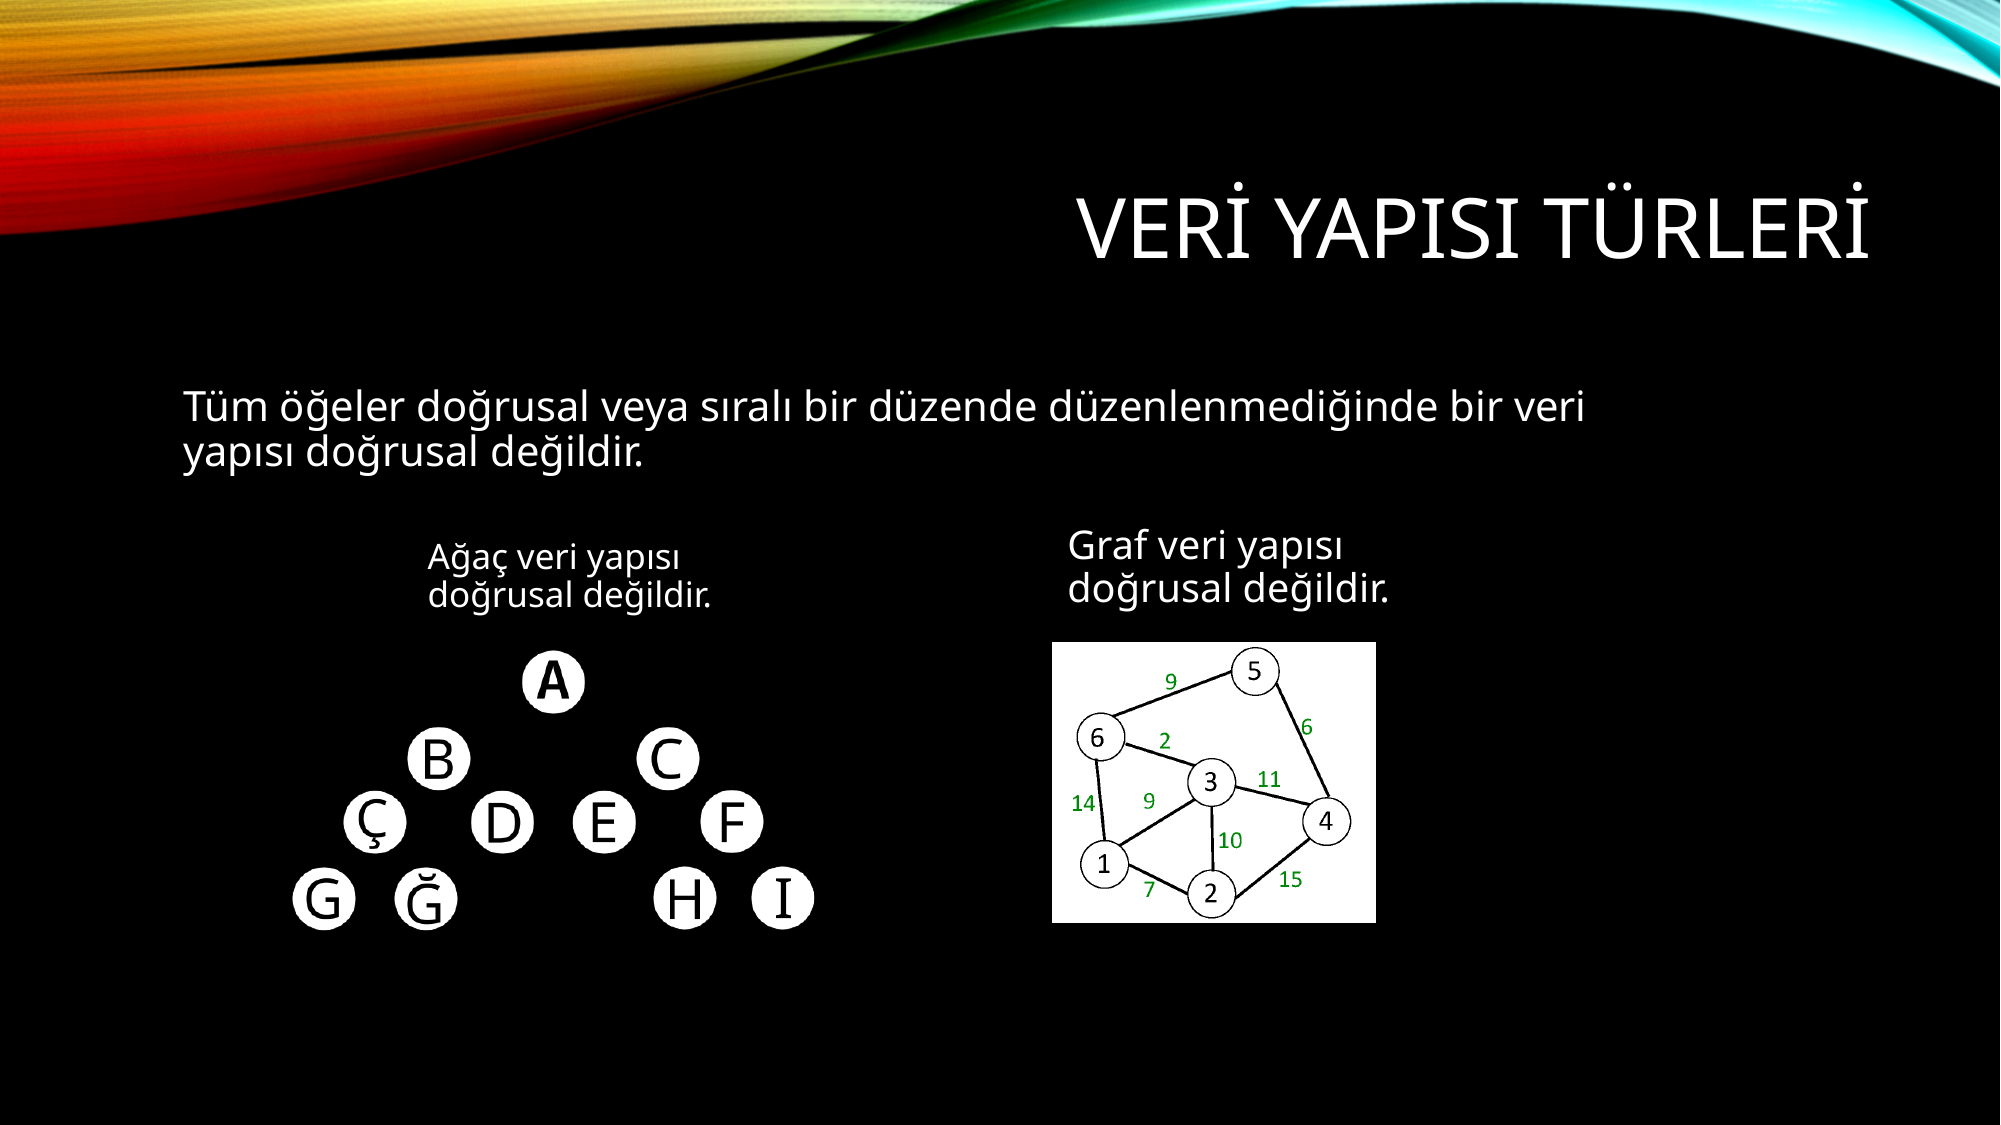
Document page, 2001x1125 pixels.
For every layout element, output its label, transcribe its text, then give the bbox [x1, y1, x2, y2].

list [284, 641, 846, 962]
text_box Graf veri yapısı doğrusal değildir. [1052, 515, 1411, 622]
picture [1052, 641, 1376, 923]
picture [0, 0, 2000, 237]
title Veri Yapısı Türleri [474, 125, 1888, 338]
text_box Ağaç veri yapısı doğrusal değildir. [412, 524, 734, 631]
text_box Tüm öğeler doğrusal veya sıralı bir düzende düzenlenmediğinde bir veri yapısı doğrusal değildir. [168, 377, 1668, 484]
